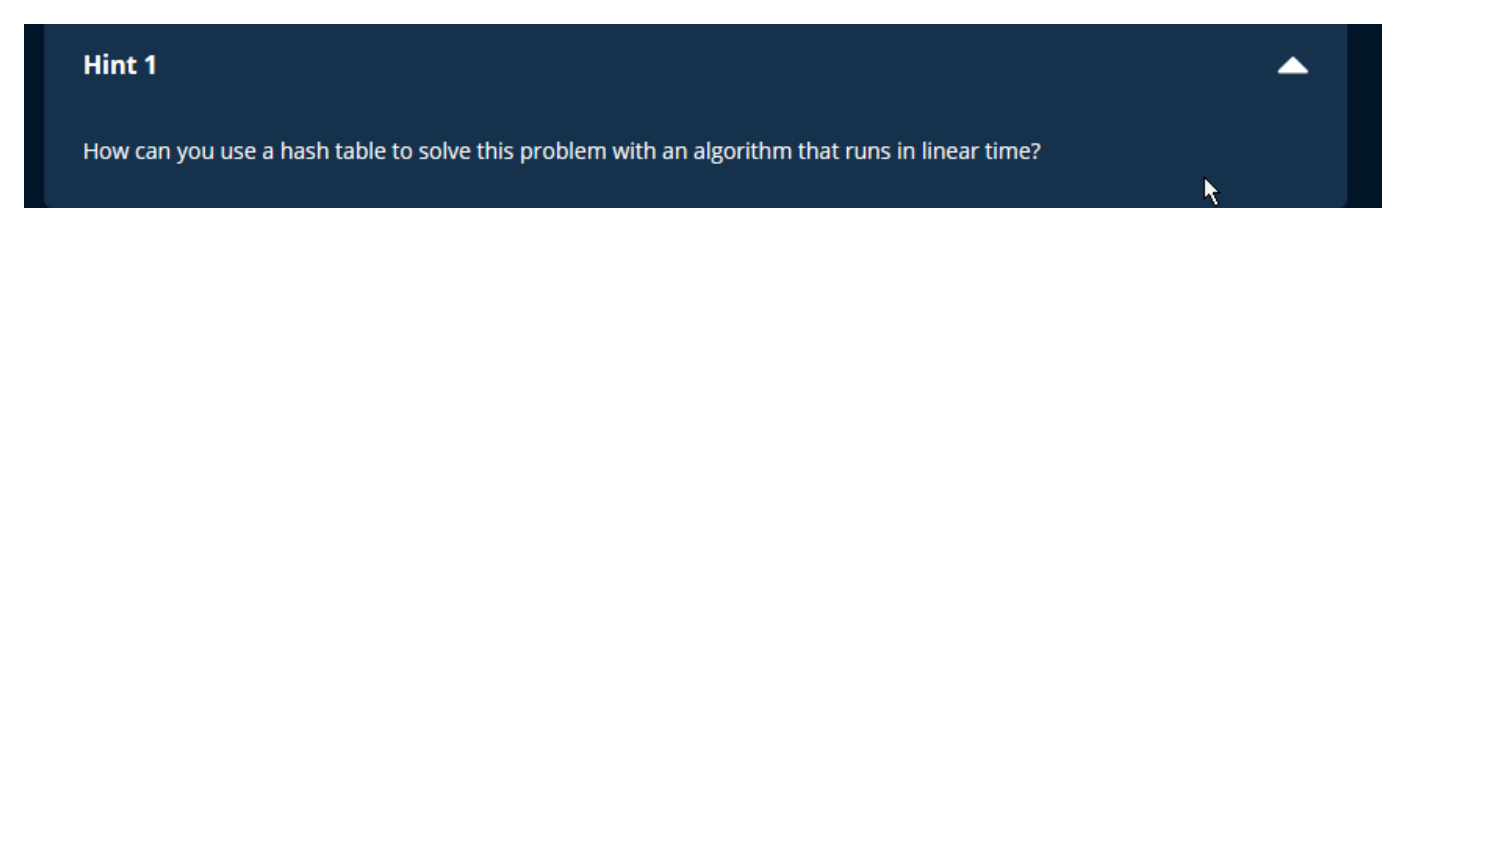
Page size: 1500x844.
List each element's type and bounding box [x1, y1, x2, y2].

picture [24, 24, 1382, 208]
